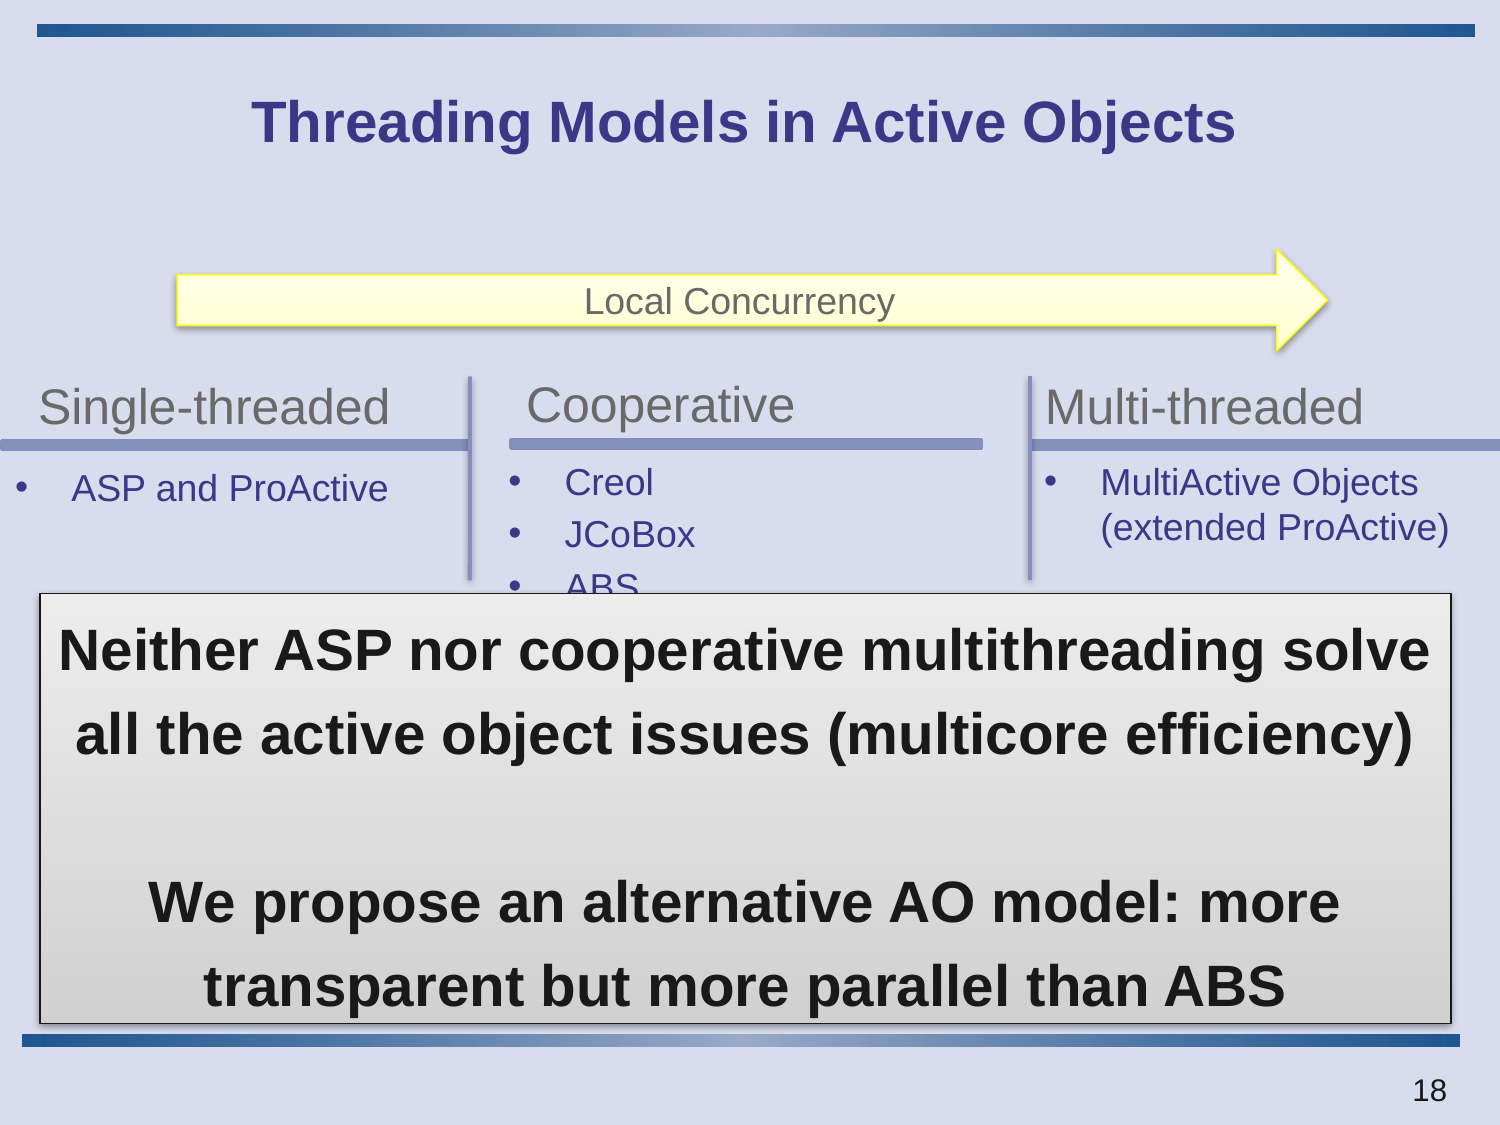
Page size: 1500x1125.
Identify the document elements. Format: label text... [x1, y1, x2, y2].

slide_number 18 [1187, 1062, 1463, 1101]
list Creol JCoBox ABS [493, 450, 981, 591]
text_box [509, 438, 983, 450]
text_box Cooperative [511, 335, 981, 441]
list ASP and ProActive [0, 456, 470, 704]
text_box Single-threaded [23, 297, 493, 442]
text_box Multi-threaded [1030, 297, 1500, 442]
text_box Local Concurrency [176, 248, 1329, 352]
text_box Neither ASP nor cooperative multithreading solve all the active object issues (multicore efficiency) We propose an alternative AO model: more transparent but more parallel than ABS [39, 593, 1452, 1024]
title Threading Models in Active Objects [66, 50, 1423, 188]
text_box [1037, 442, 1500, 450]
list MultiActive Objects (extended ProActive) [1029, 450, 1500, 698]
text_box [0, 439, 463, 451]
